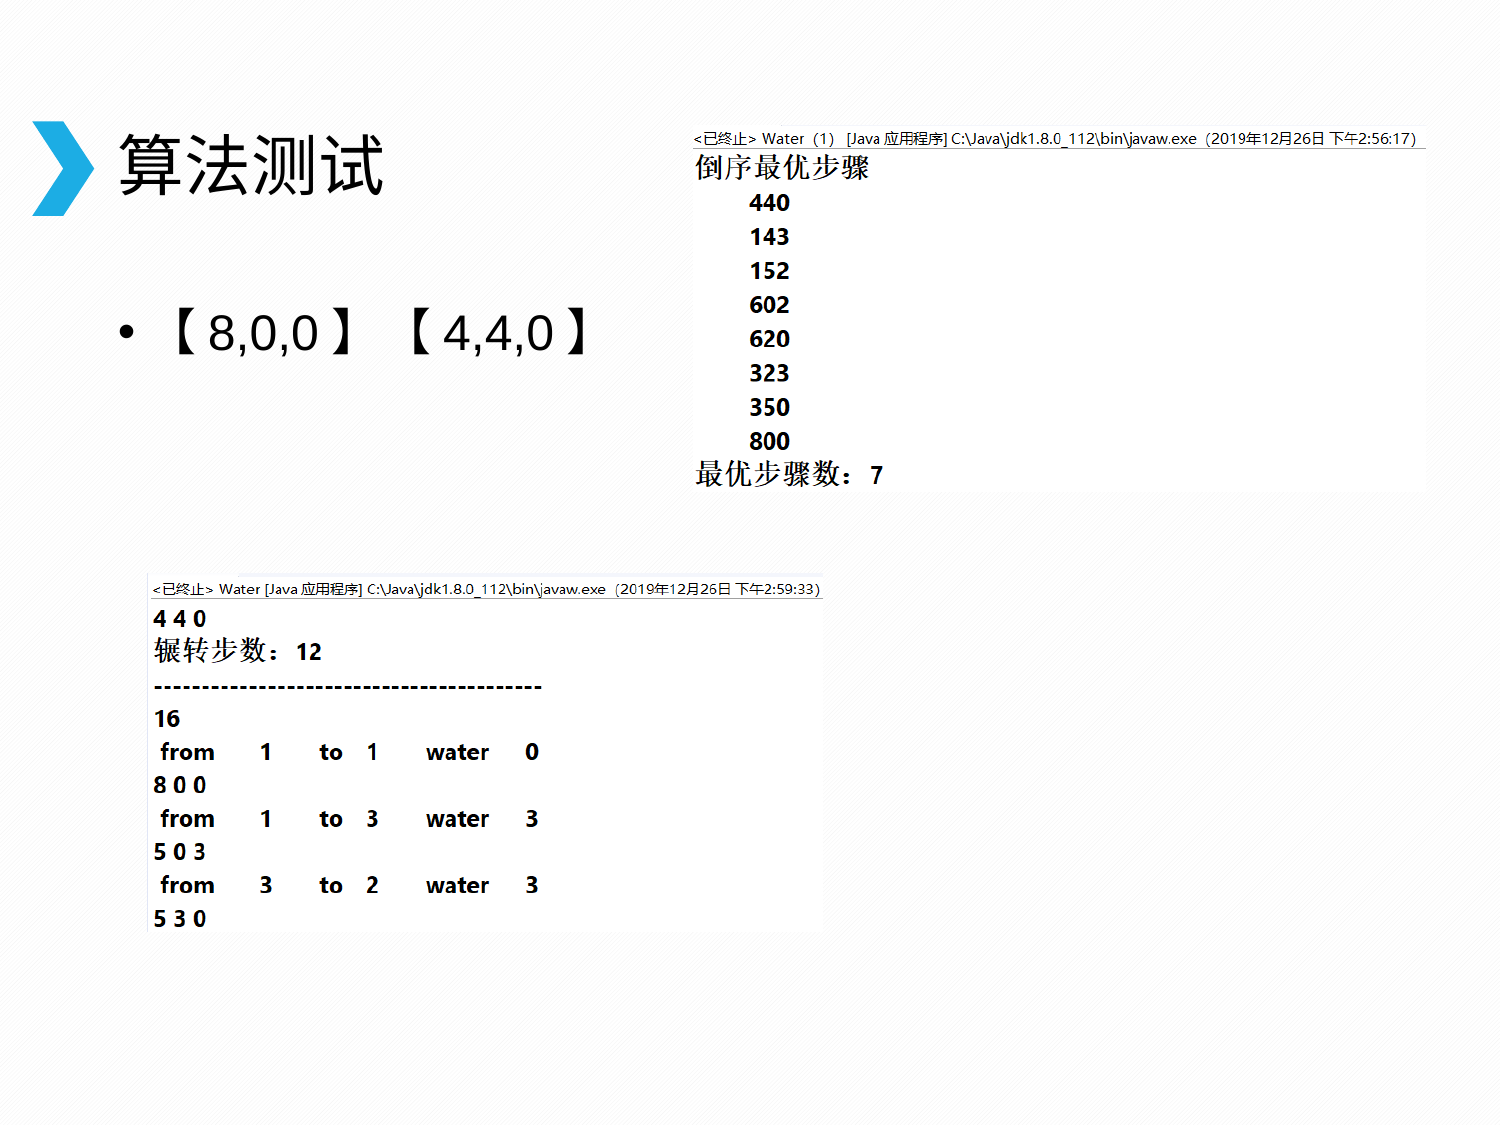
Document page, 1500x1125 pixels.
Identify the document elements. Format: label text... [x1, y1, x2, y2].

list 【8,0,0】【4,4,0】 [102, 299, 1398, 1014]
picture [147, 573, 823, 932]
picture [693, 125, 1426, 492]
title 算法测试 [102, 59, 1398, 278]
